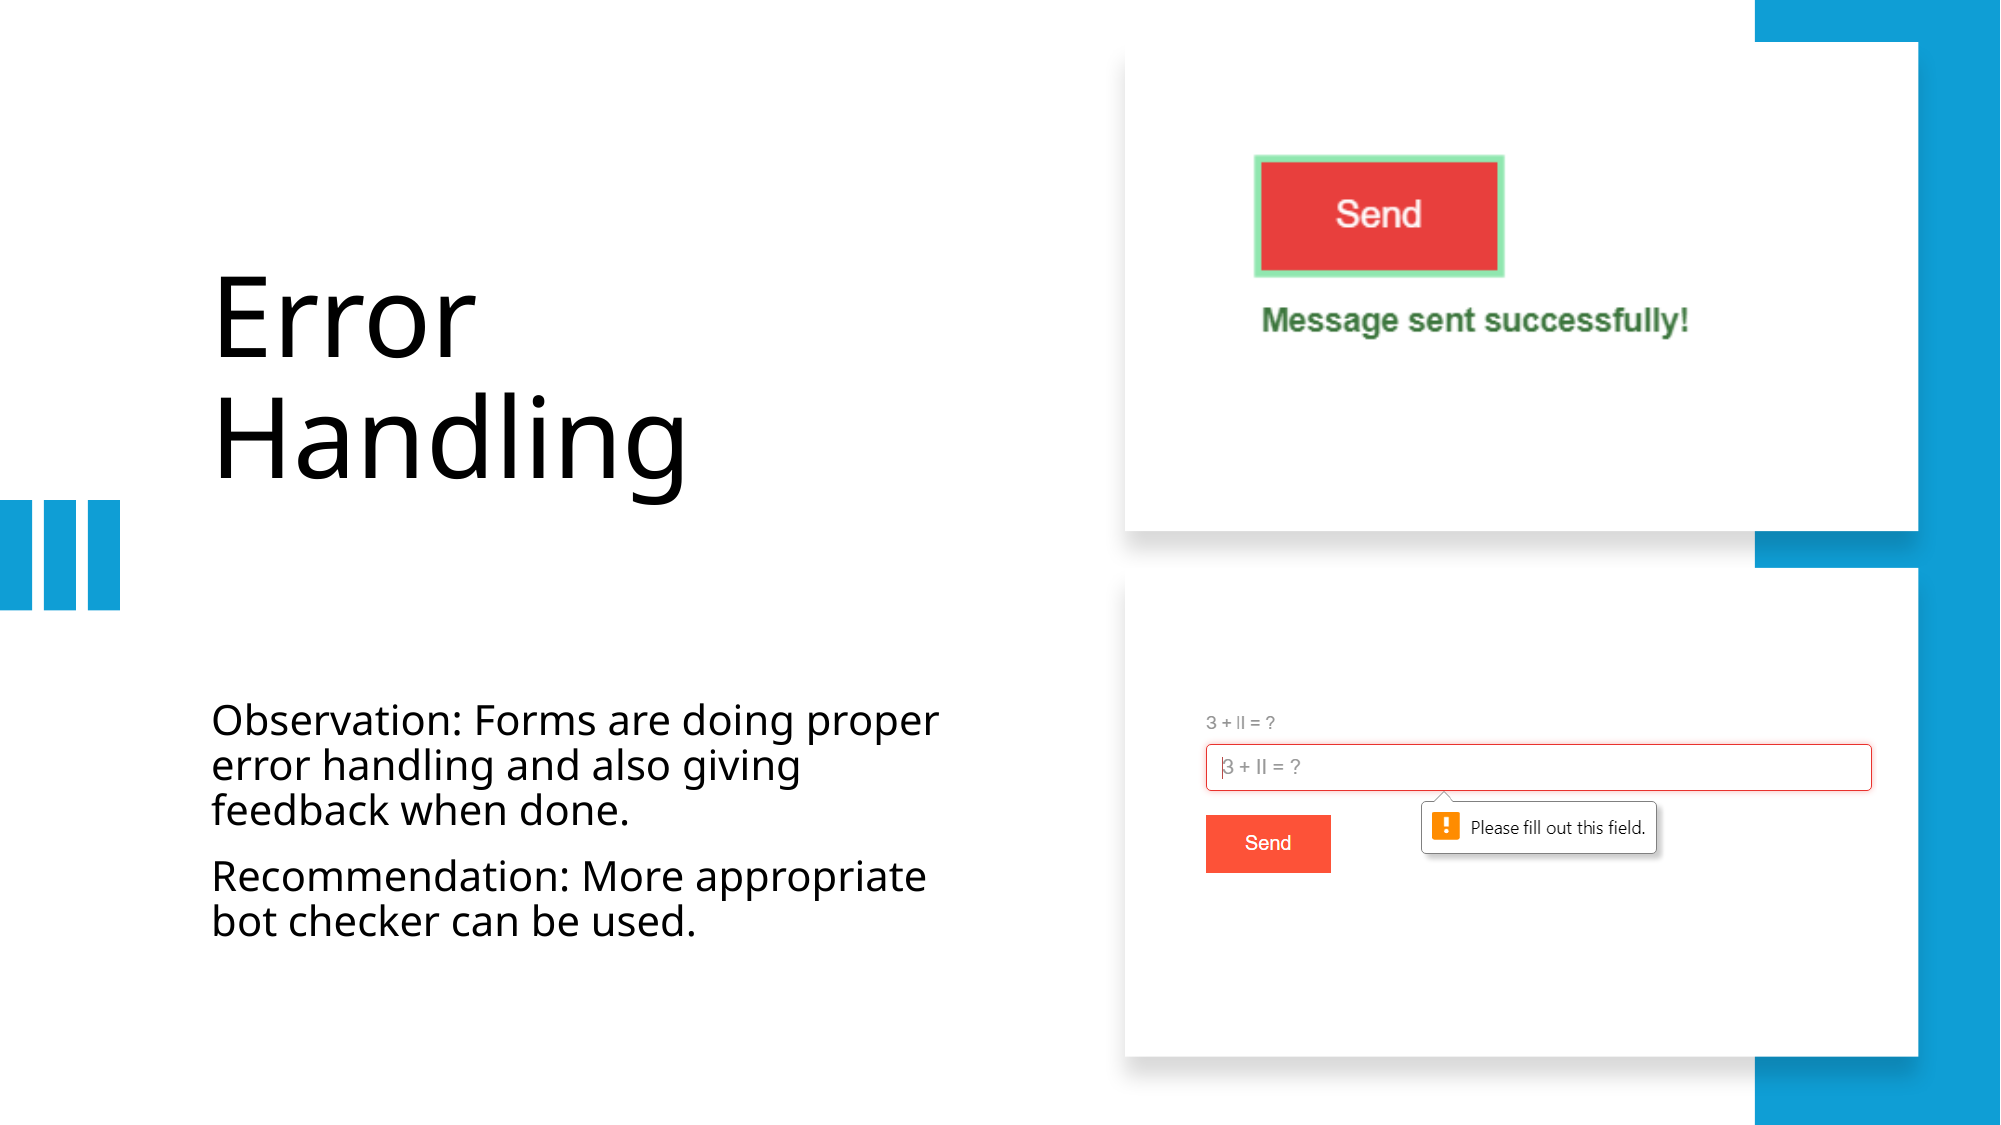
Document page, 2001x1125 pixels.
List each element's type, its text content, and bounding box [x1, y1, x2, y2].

title Error Handling [195, 252, 1000, 702]
text_box [1123, 41, 1920, 533]
text_box [1123, 566, 1920, 1058]
picture [1166, 700, 1877, 924]
picture [1166, 118, 1877, 456]
text_box [0, 0, 1753, 1125]
subtitle Observation: Forms are doing proper error handling and also giving feedback when done. Recommendation: More appropriate bot checker can be used. [196, 672, 1000, 953]
text_box [1753, 0, 2000, 1125]
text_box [0, 499, 121, 611]
